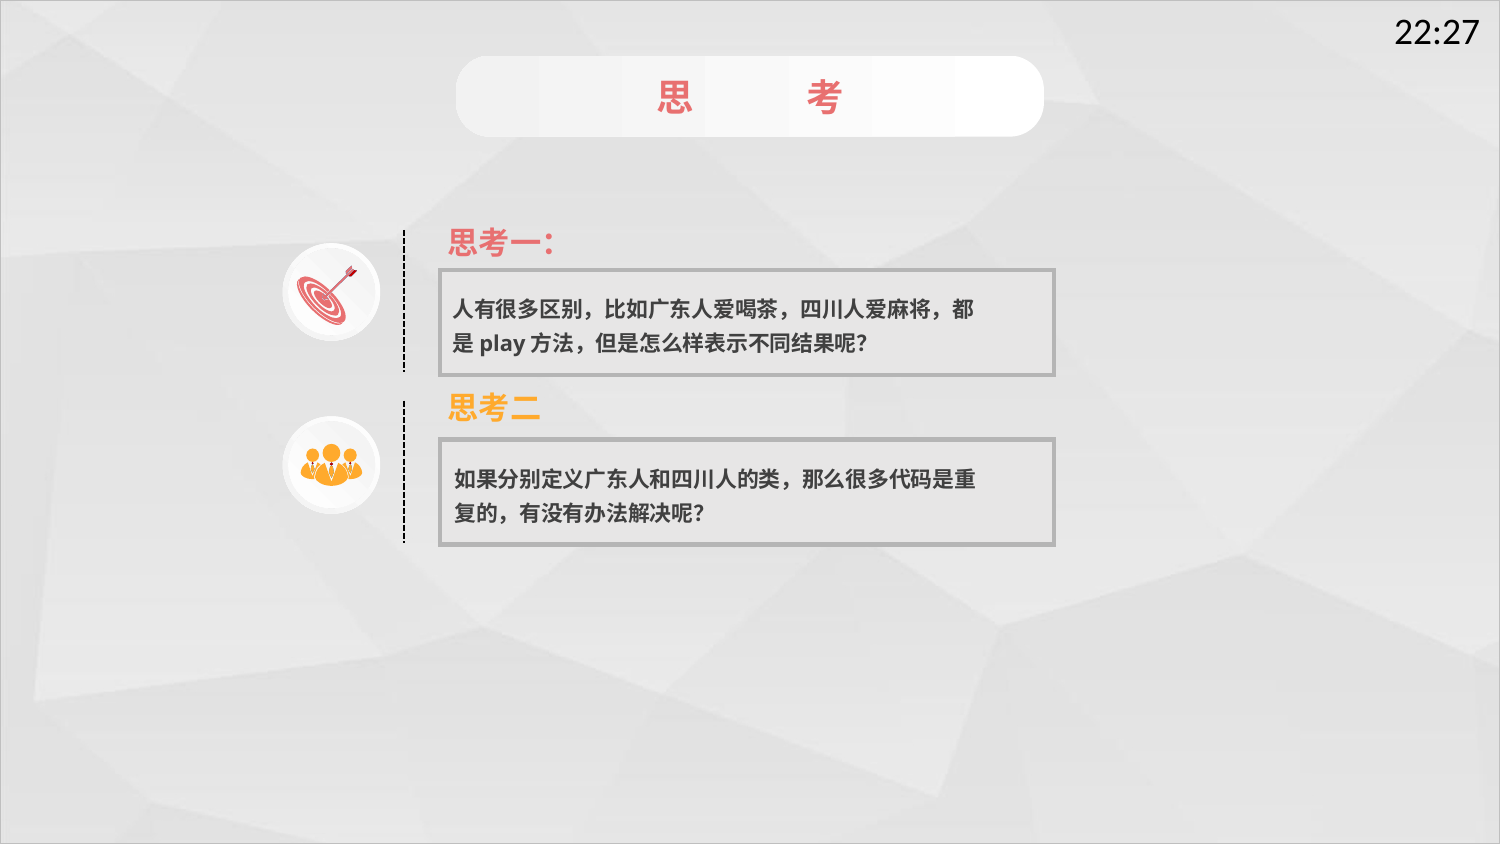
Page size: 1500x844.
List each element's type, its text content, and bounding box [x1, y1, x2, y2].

text_box 思考二 [439, 383, 550, 430]
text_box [282, 416, 381, 514]
text_box 思考一： [439, 218, 582, 265]
text_box 思 考 [454, 54, 1046, 138]
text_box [440, 269, 1054, 375]
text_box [440, 439, 1054, 545]
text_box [282, 243, 381, 341]
